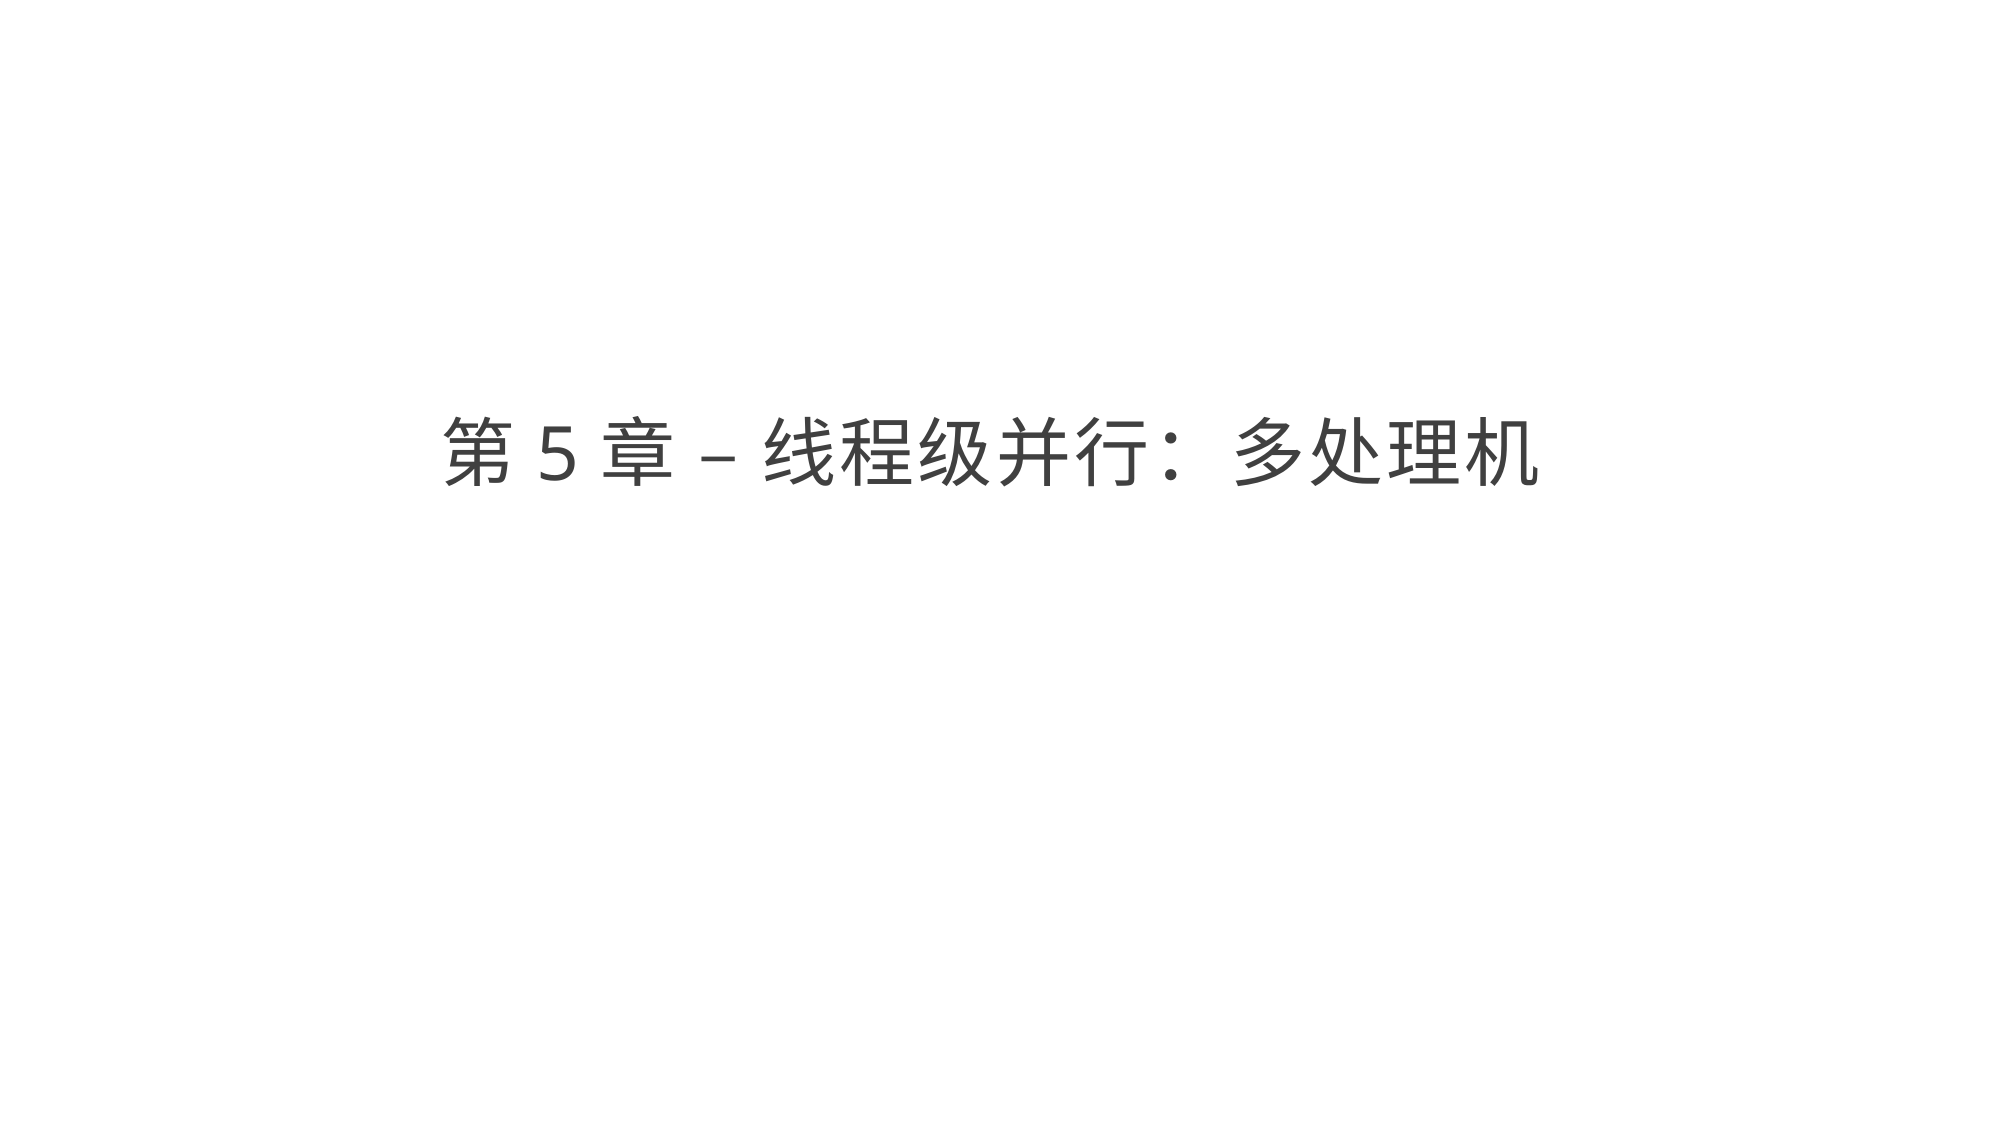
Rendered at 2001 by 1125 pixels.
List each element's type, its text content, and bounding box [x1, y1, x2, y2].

title 第5章 – 线程级并行：多处理机 [425, 320, 1590, 505]
